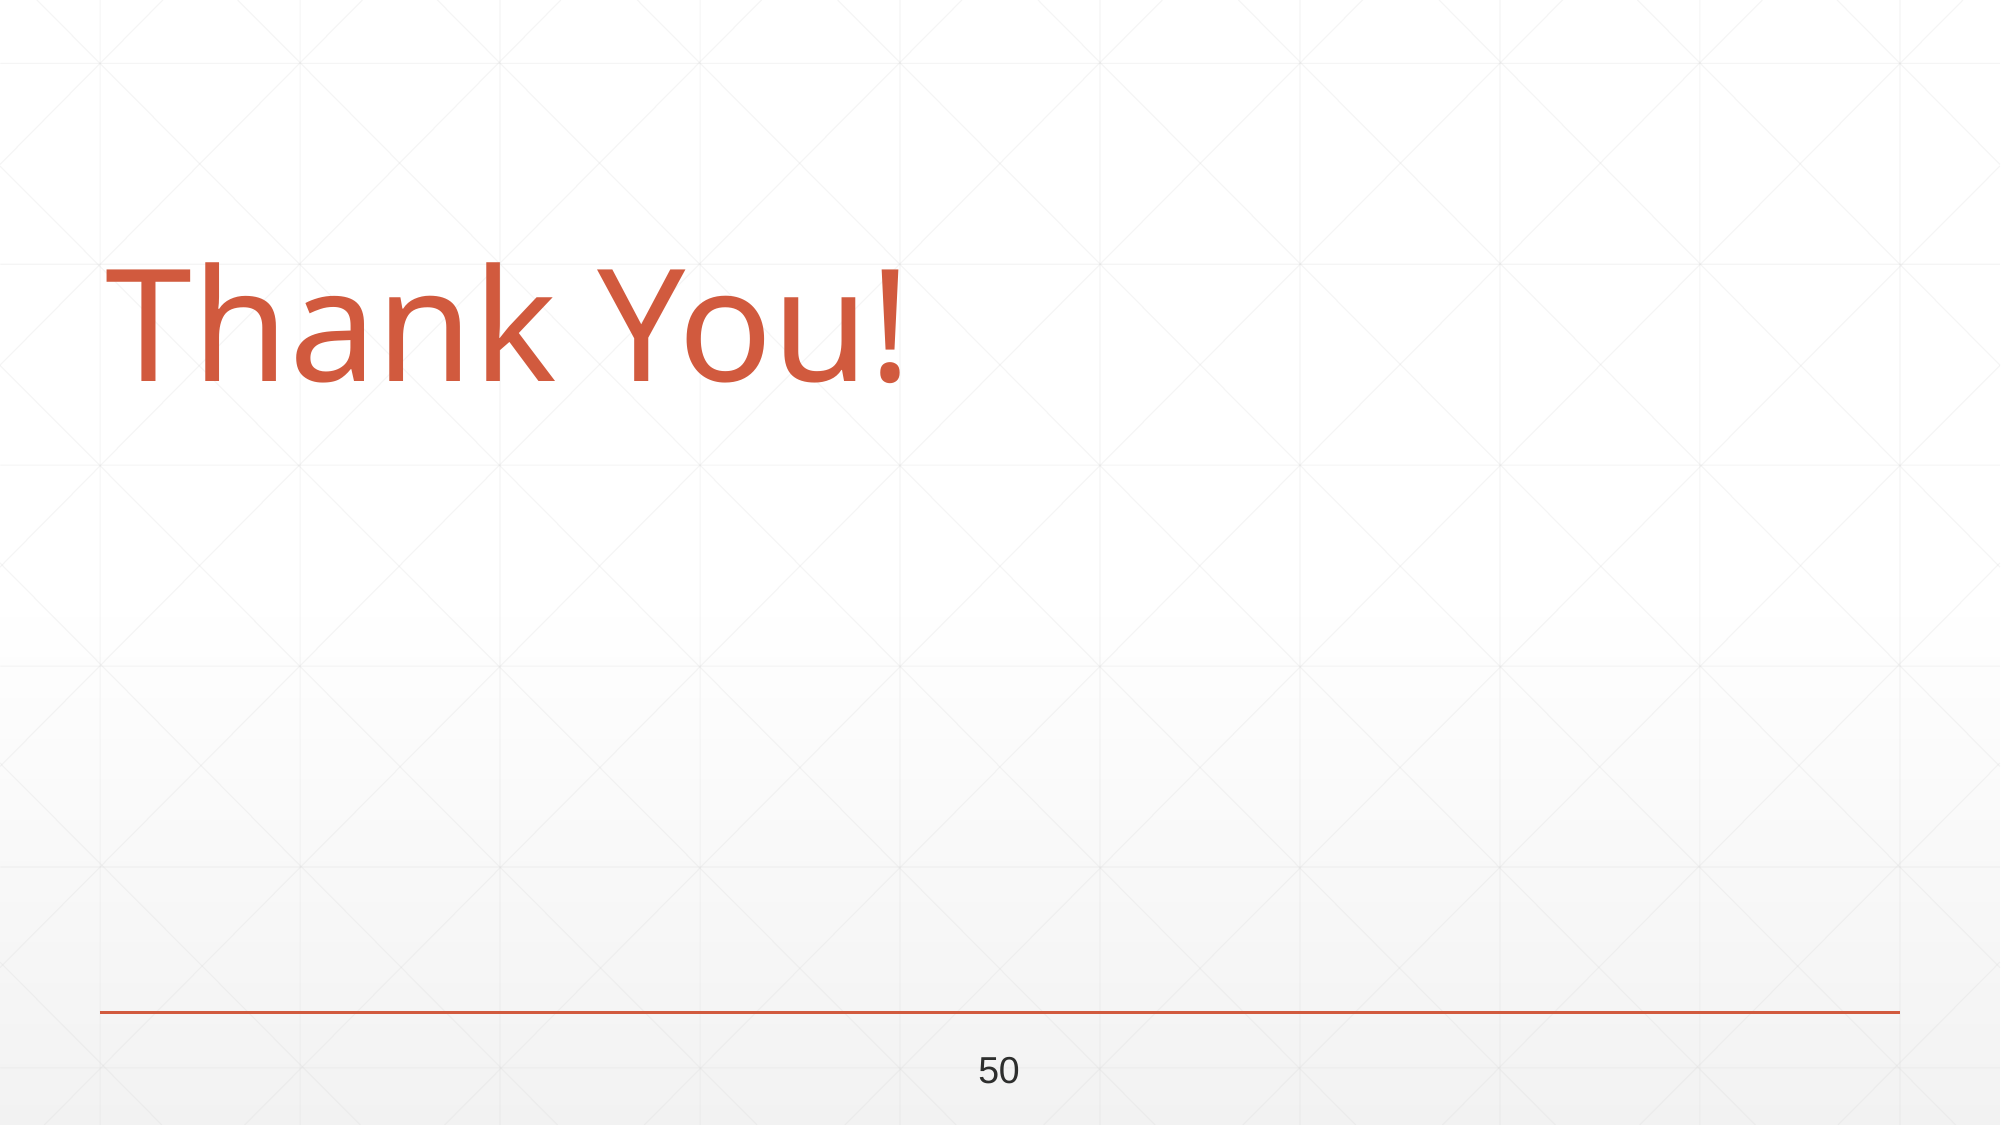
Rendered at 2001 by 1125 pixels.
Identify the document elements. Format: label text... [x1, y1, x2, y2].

title Thank You! [90, 235, 1666, 423]
text_box 50 [963, 1039, 1035, 1099]
